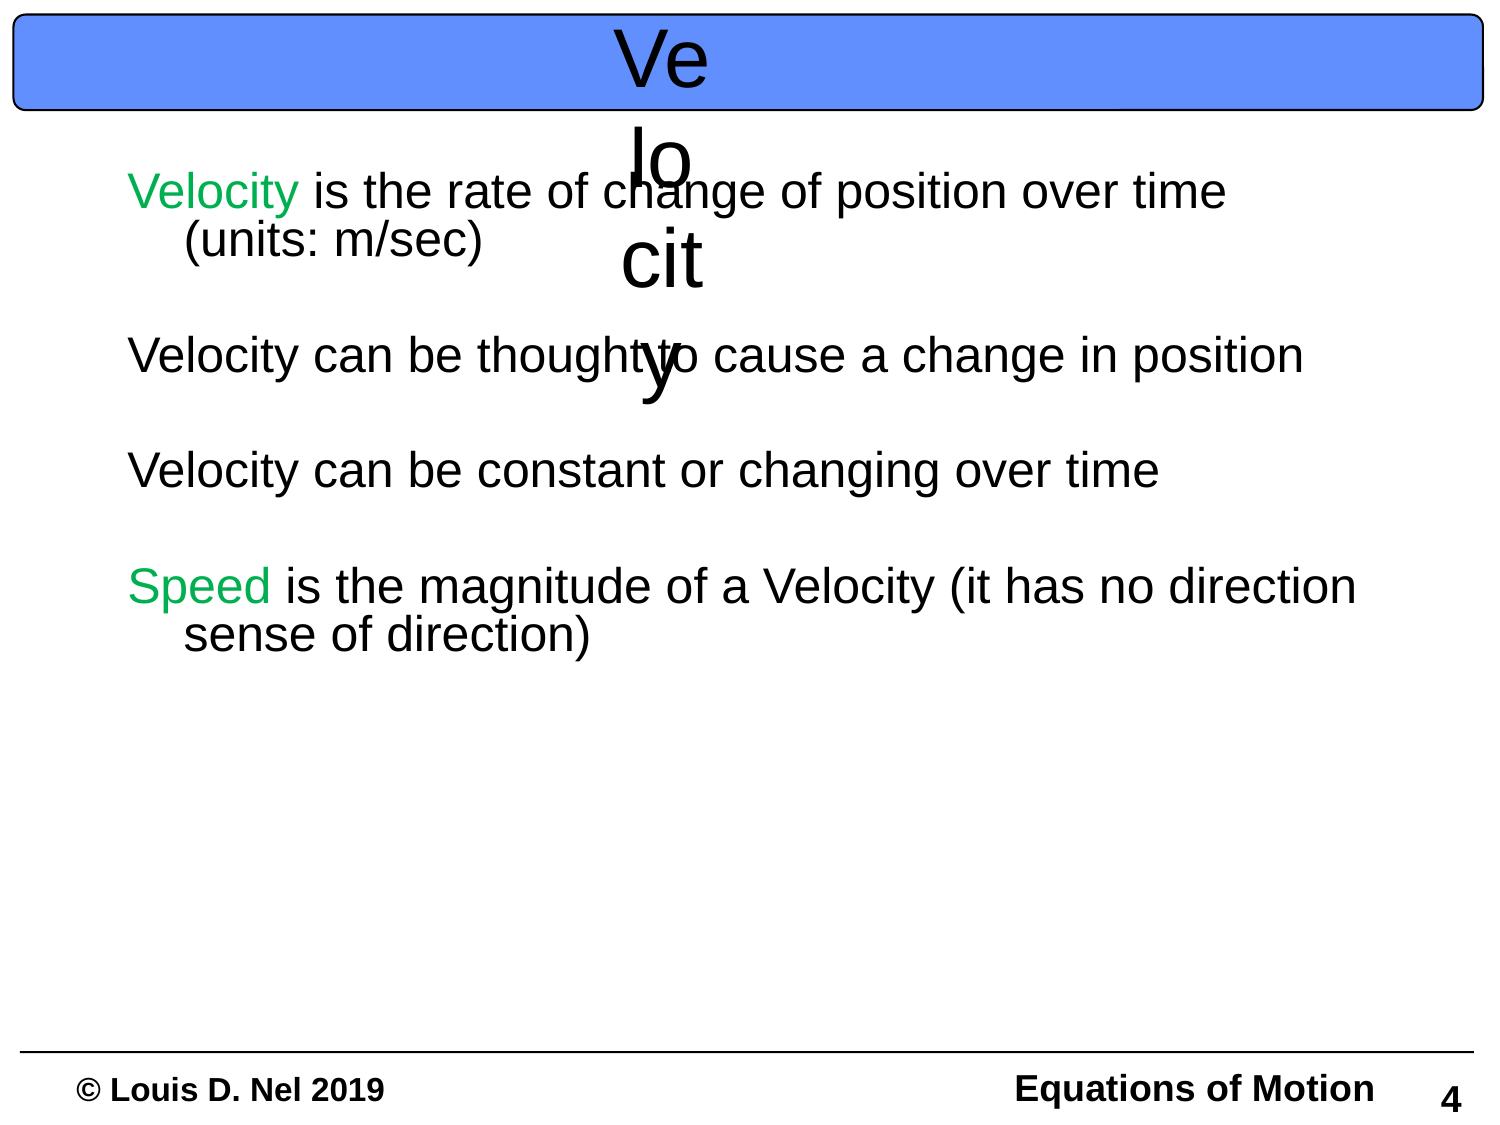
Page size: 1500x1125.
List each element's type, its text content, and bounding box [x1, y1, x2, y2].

title Velocity [599, 0, 724, 61]
list Velocity is the rate of change of position over time (units: m/sec) Velocity can be thought to cause a change in position Velocity can be constant or changing over time Speed is the magnitude of a Velocity (it has no direction sense of direction) [112, 162, 1388, 838]
